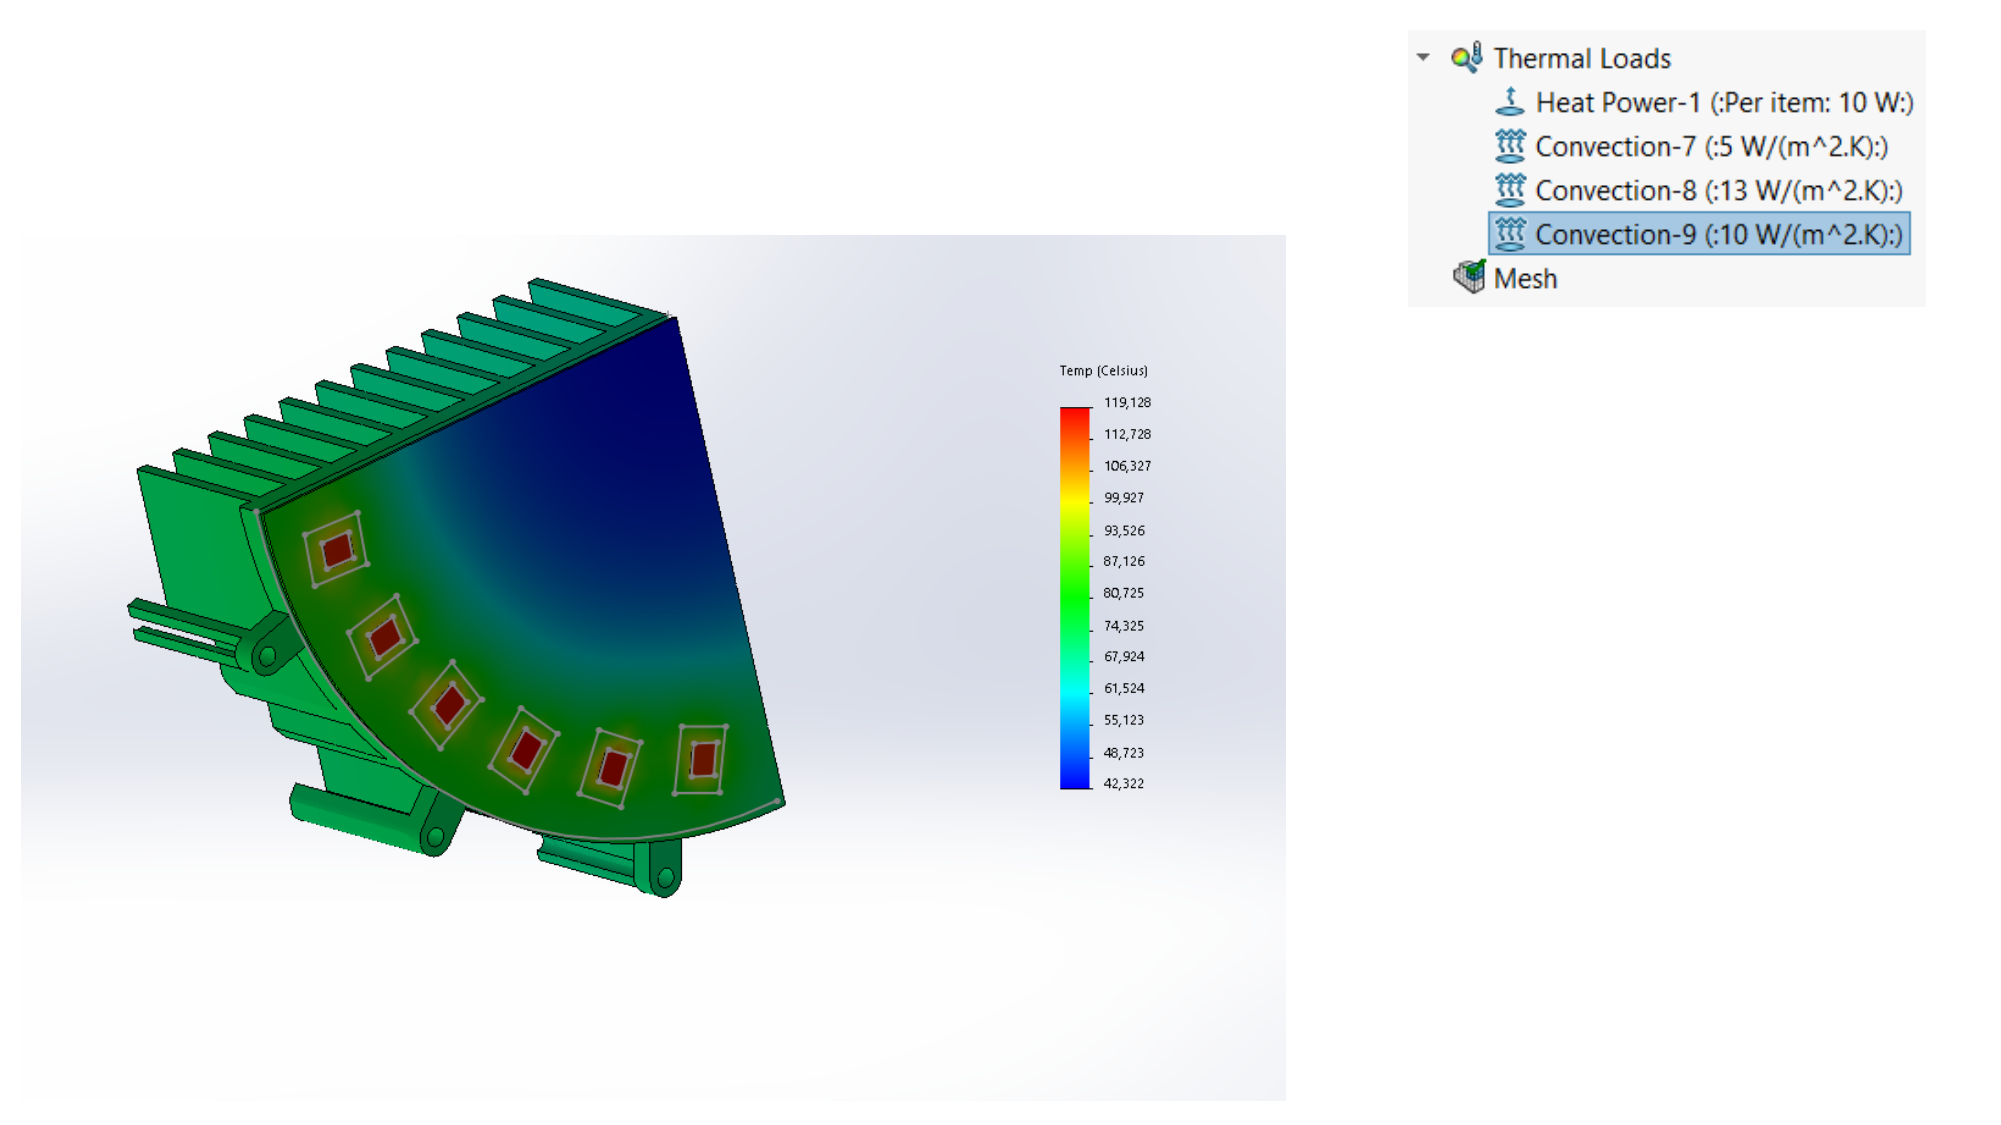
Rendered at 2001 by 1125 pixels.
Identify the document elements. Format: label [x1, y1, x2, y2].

picture [20, 235, 1286, 1101]
picture [1408, 30, 1926, 307]
